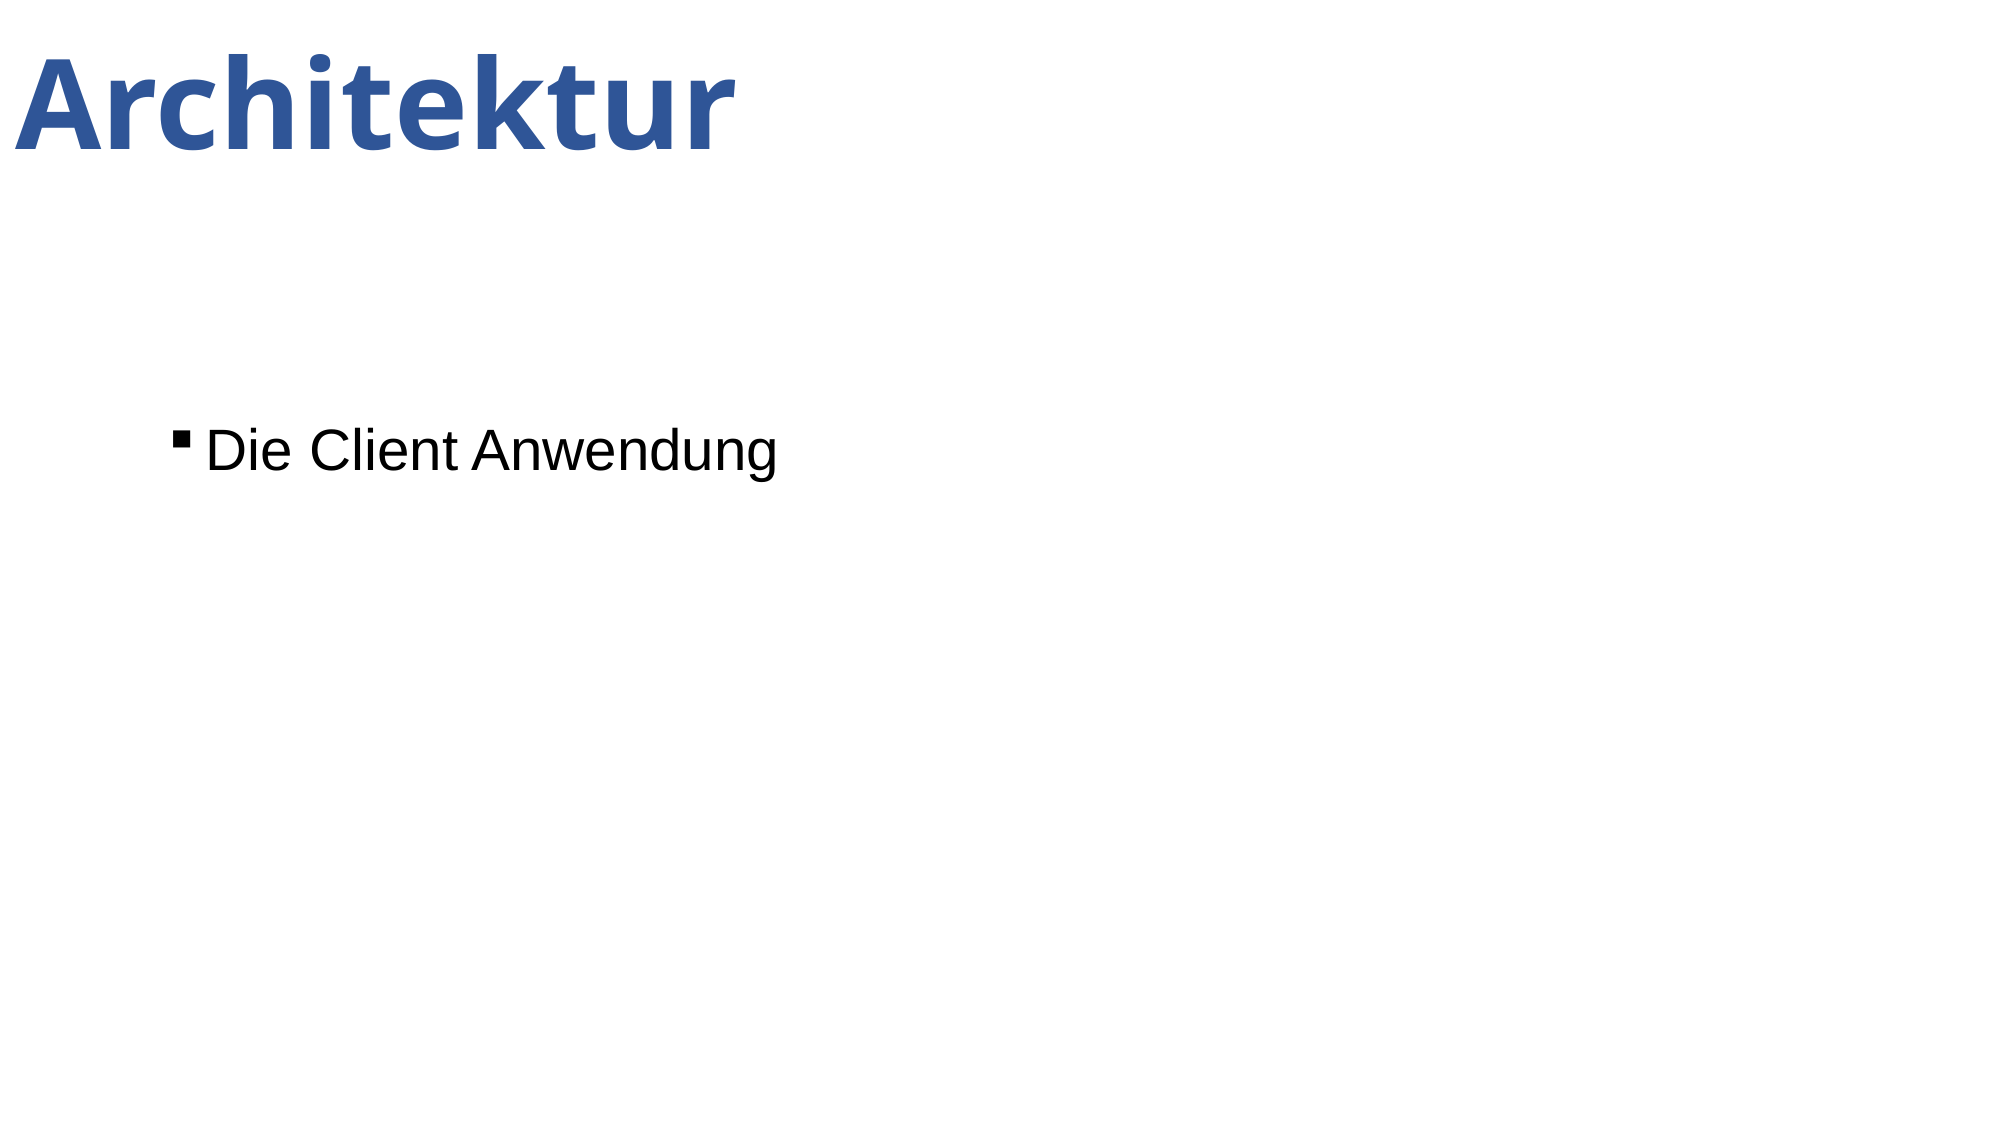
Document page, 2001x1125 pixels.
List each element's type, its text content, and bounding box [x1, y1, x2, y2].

title Architektur [0, 0, 1725, 218]
list Die Client Anwendung [168, 197, 788, 836]
